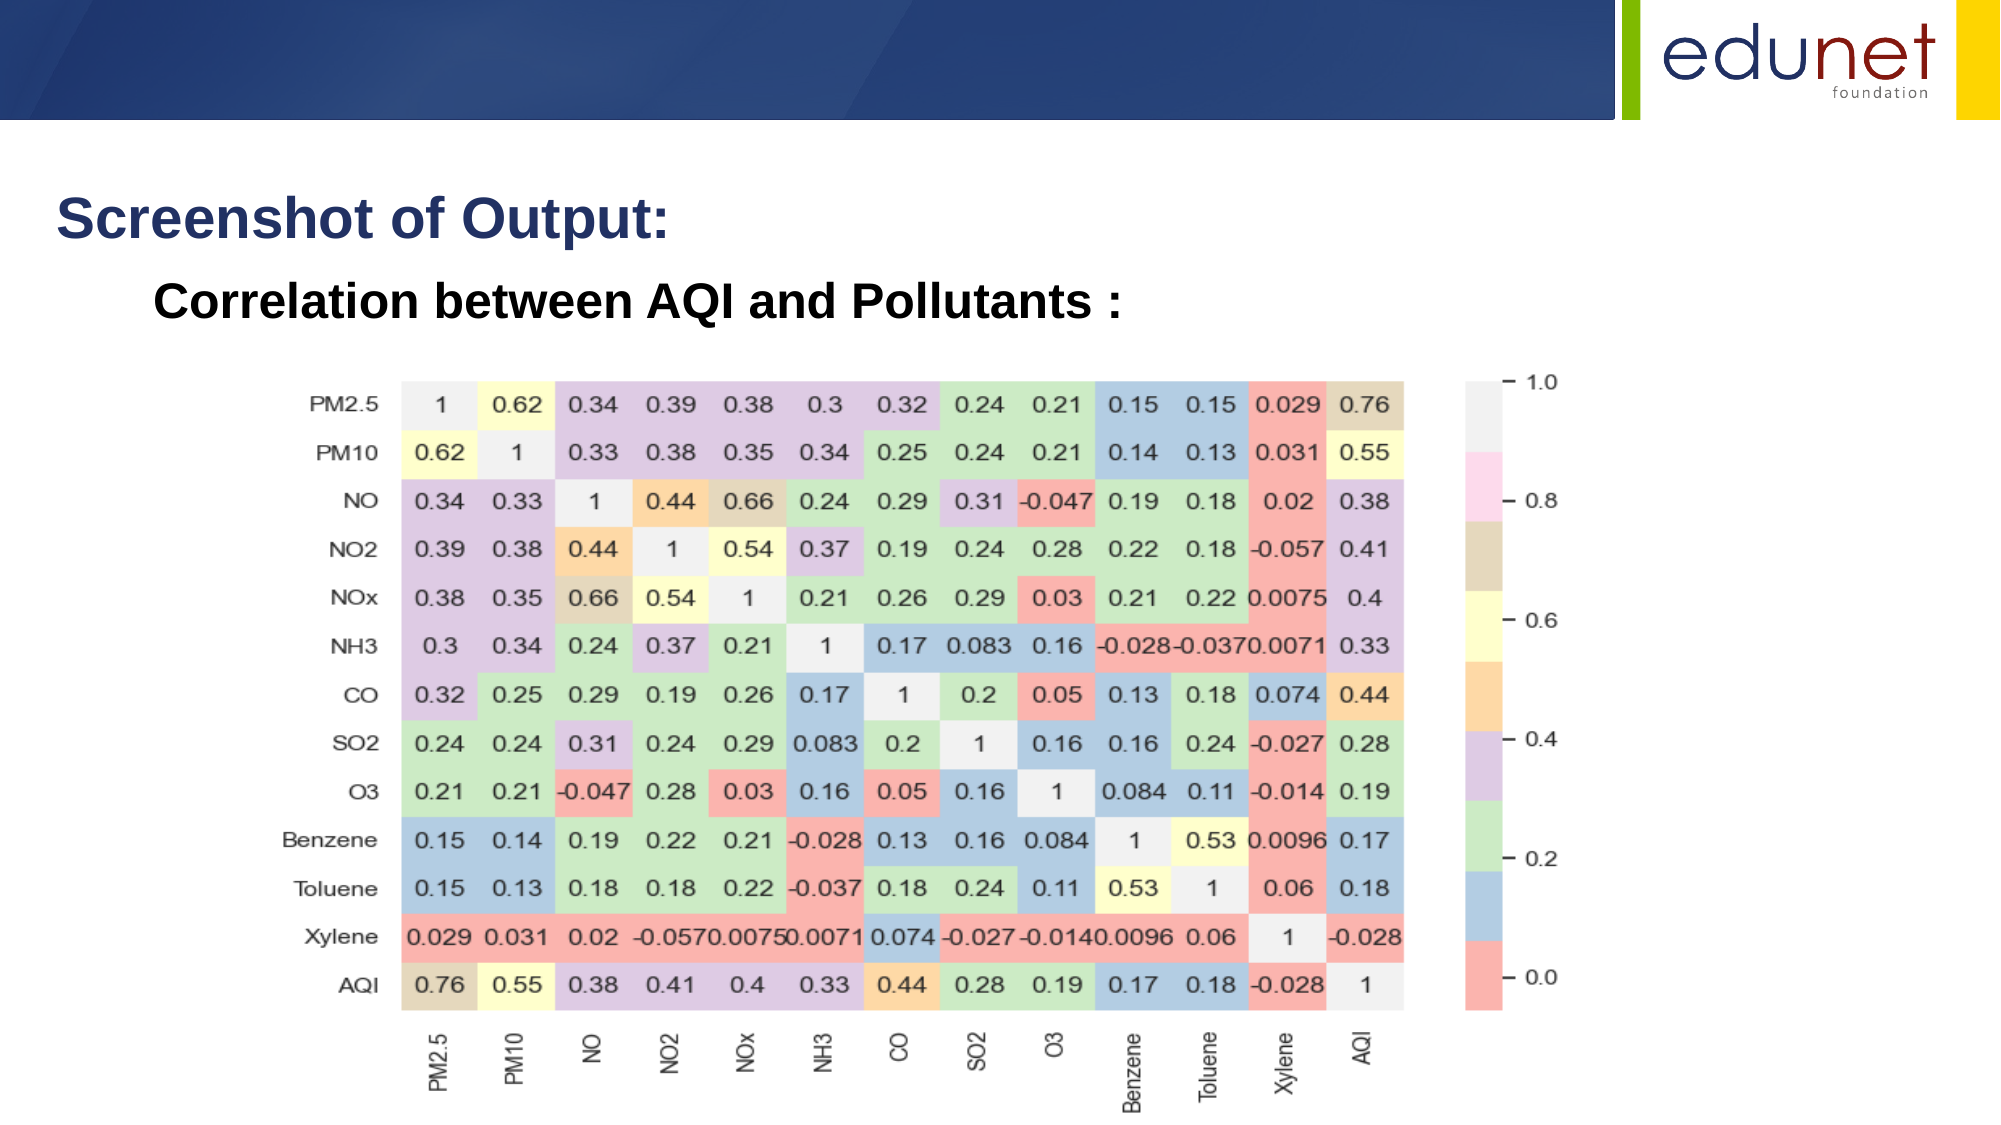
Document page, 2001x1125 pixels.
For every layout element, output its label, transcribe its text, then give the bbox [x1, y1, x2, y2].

picture [265, 361, 1574, 1125]
text_box Screenshot of Output: [41, 172, 1043, 258]
picture [1652, 12, 1948, 108]
text_box Correlation between AQI and Pollutants : [138, 261, 1194, 337]
